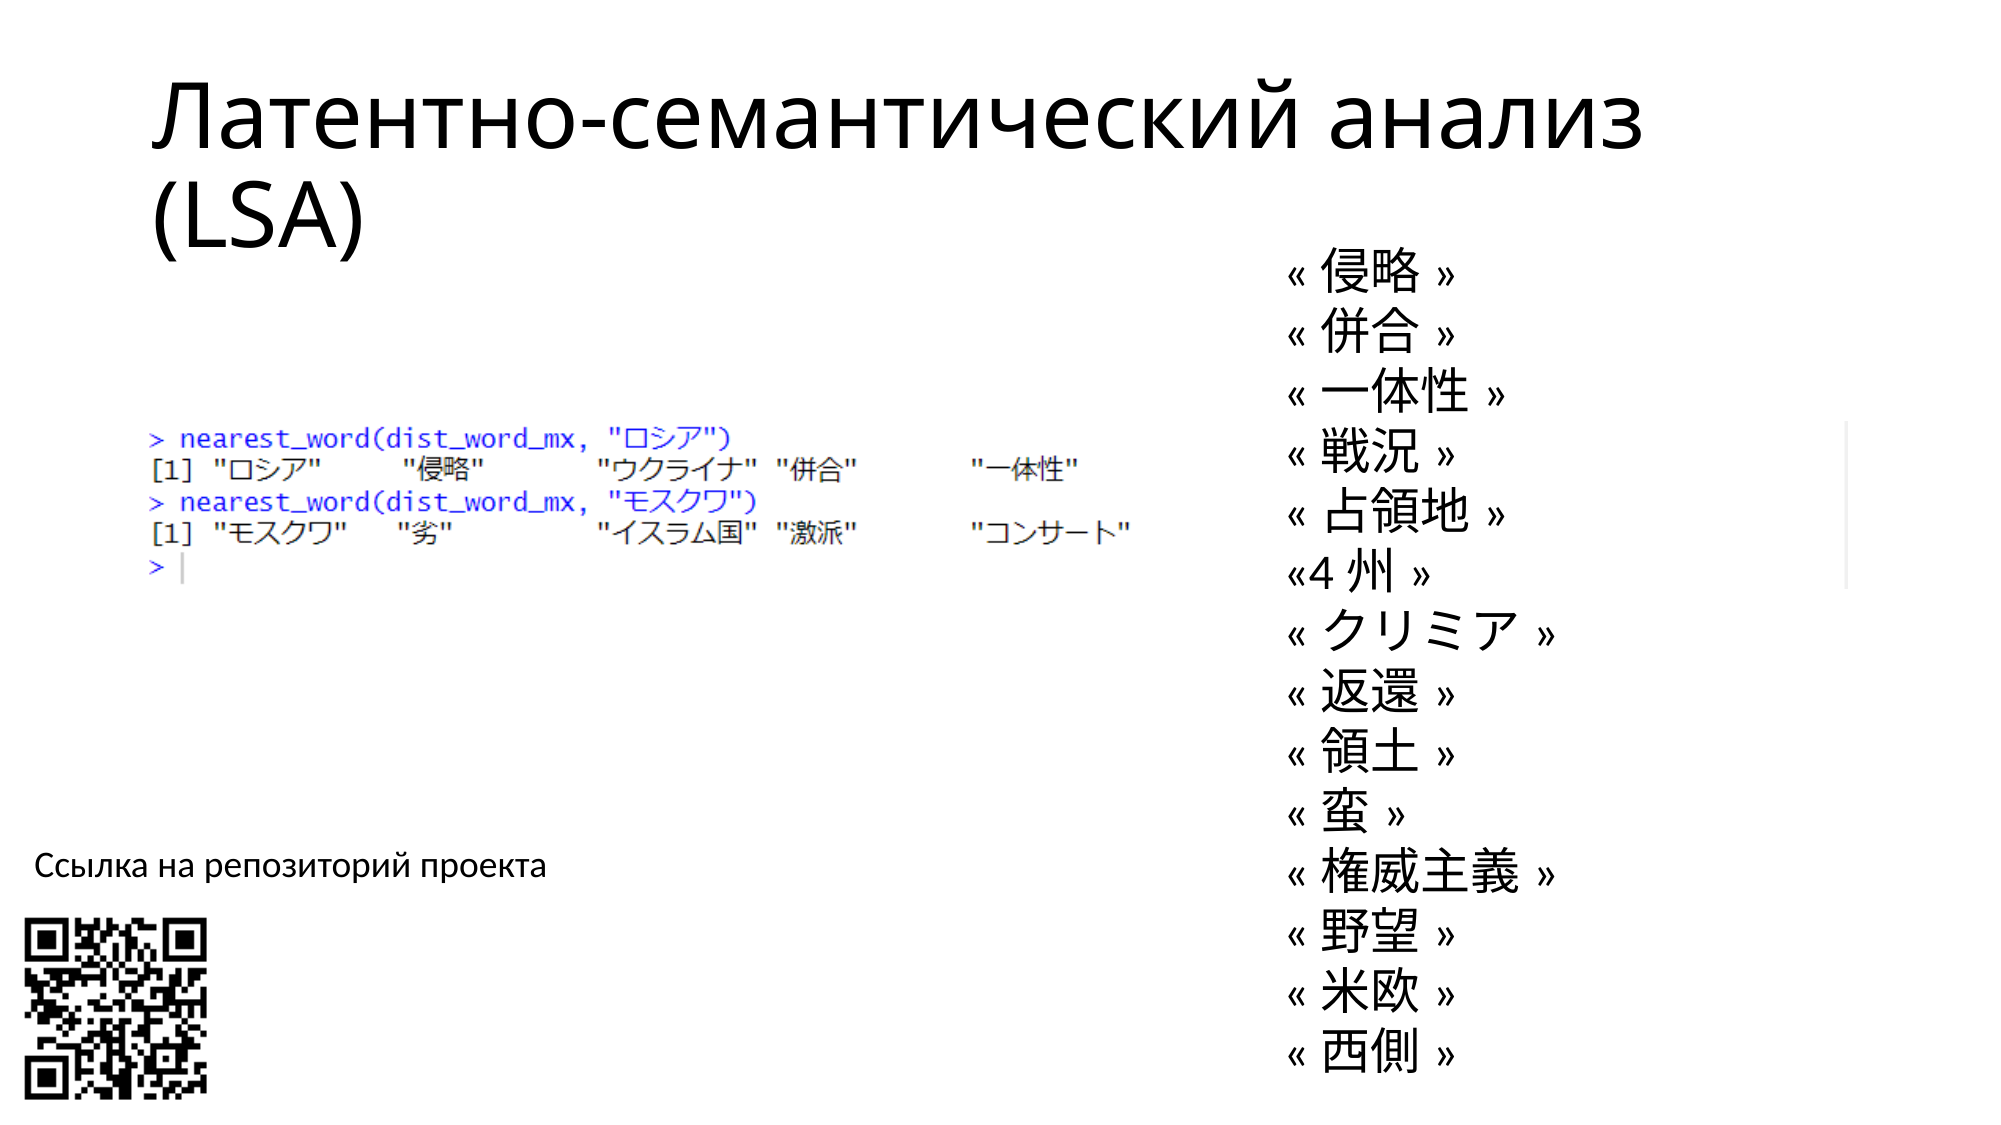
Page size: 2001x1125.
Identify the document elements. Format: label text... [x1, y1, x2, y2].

text_box «侵略» «併合» «一体性» «戦況» «占領地» «4州» «クリミア» «返還» «領土» «蛮» «権威主義» «野望» «米欧» «西側» [1268, 232, 1750, 421]
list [137, 421, 1848, 589]
text_box Ссылка на репозиторий проекта [19, 833, 660, 893]
picture [0, 893, 232, 1125]
title Латентно-семантический анализ (LSA) [137, 59, 1863, 278]
text_box «侵略» «併合» «一体性» «戦況» «占領地» «4州» «クリミア» «返還» «領土» «蛮» «権威主義» «野望» «米欧» «西側» [1268, 589, 1750, 1087]
